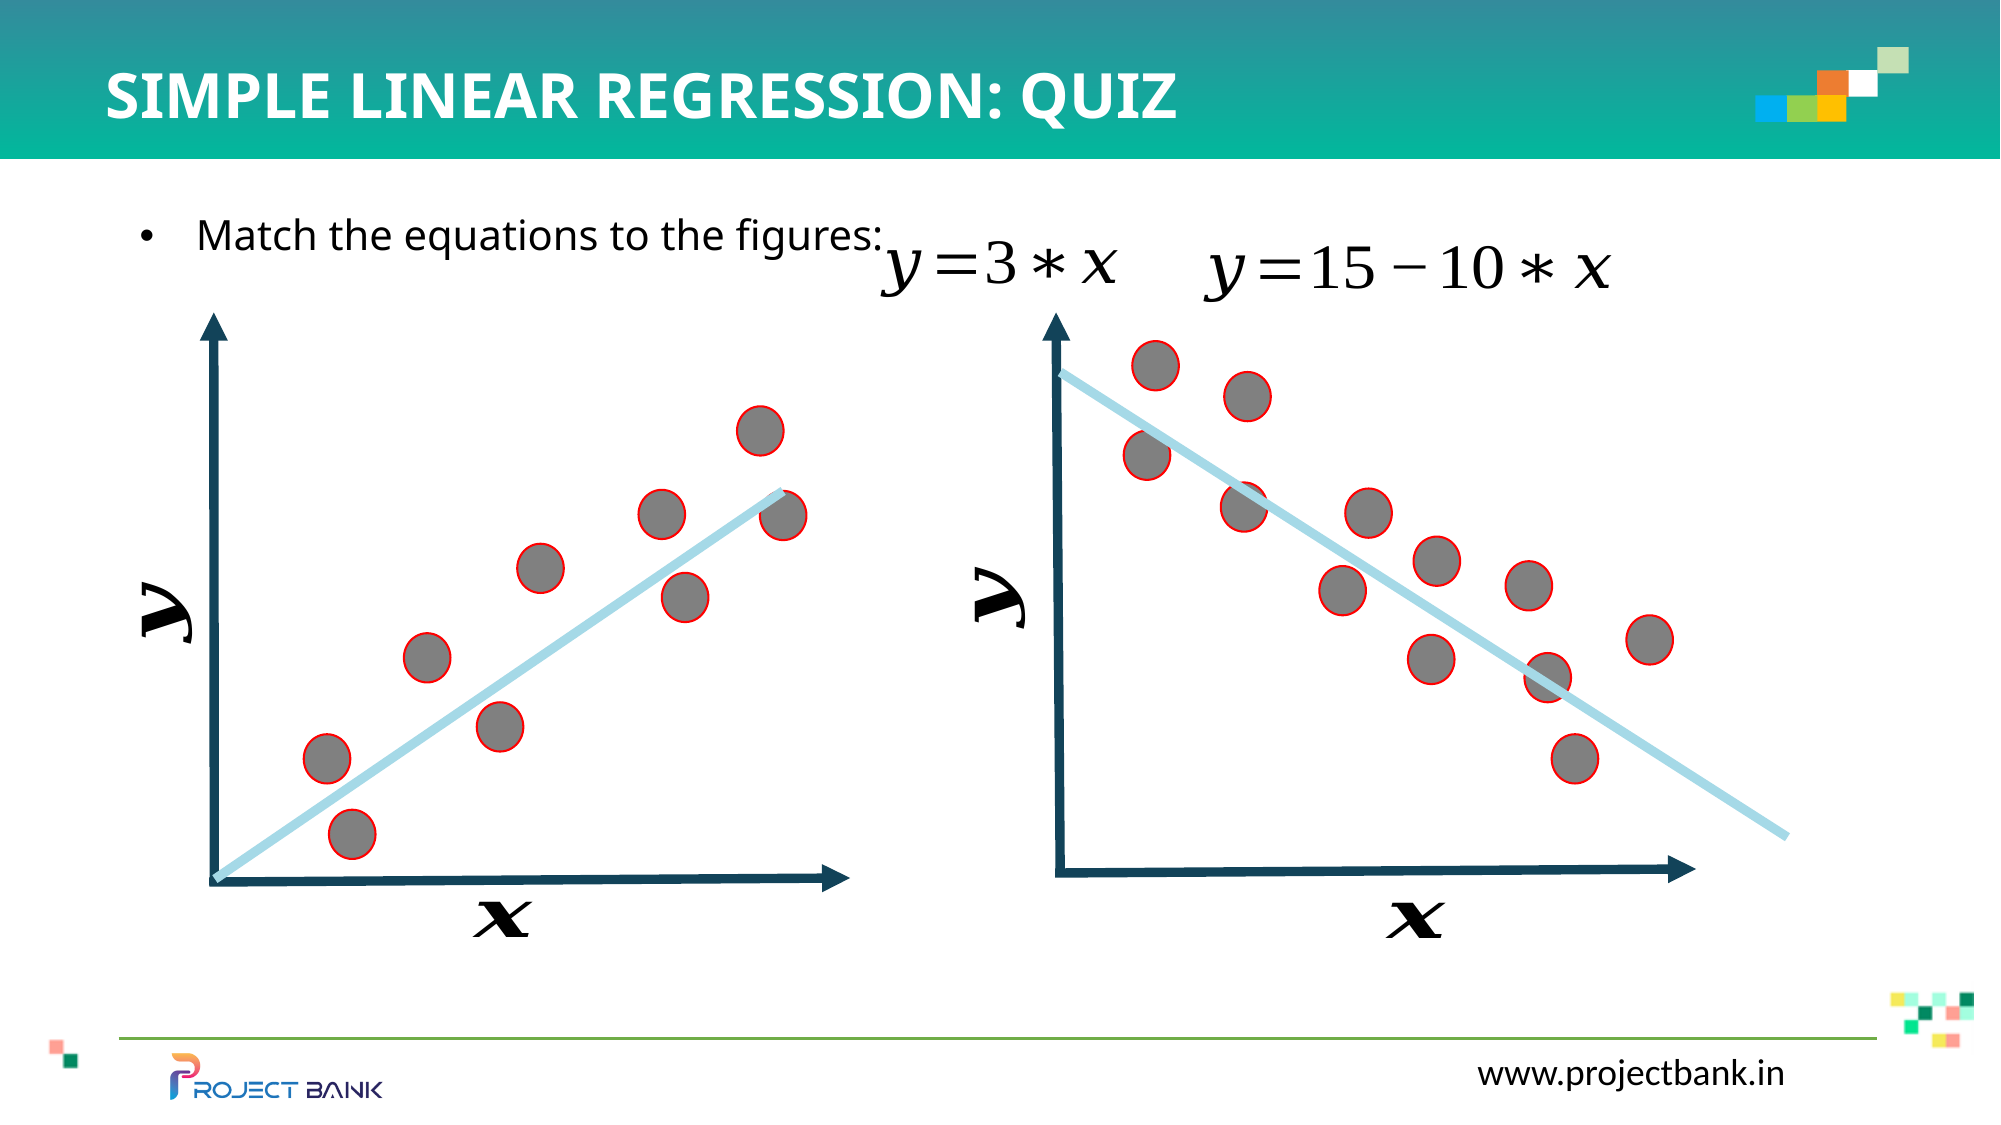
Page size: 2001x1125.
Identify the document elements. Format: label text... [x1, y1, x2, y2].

picture [42, 1035, 84, 1075]
text_box [1131, 340, 1180, 372]
text_box [0, 0, 2000, 159]
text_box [1060, 372, 1788, 838]
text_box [215, 877, 851, 883]
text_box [1061, 868, 1697, 873]
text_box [1056, 312, 1061, 877]
text_box Match the equations to the figures: [124, 207, 2000, 950]
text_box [1755, 46, 1909, 122]
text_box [214, 490, 784, 880]
text_box [783, 489, 808, 542]
picture [170, 1053, 383, 1100]
picture [1882, 981, 1974, 1055]
text_box SIMPLE LINEAR REGRESSION: QUIZ [90, 48, 1703, 139]
text_box www.projectbank.in [1462, 1041, 1801, 1101]
text_box [735, 405, 785, 457]
